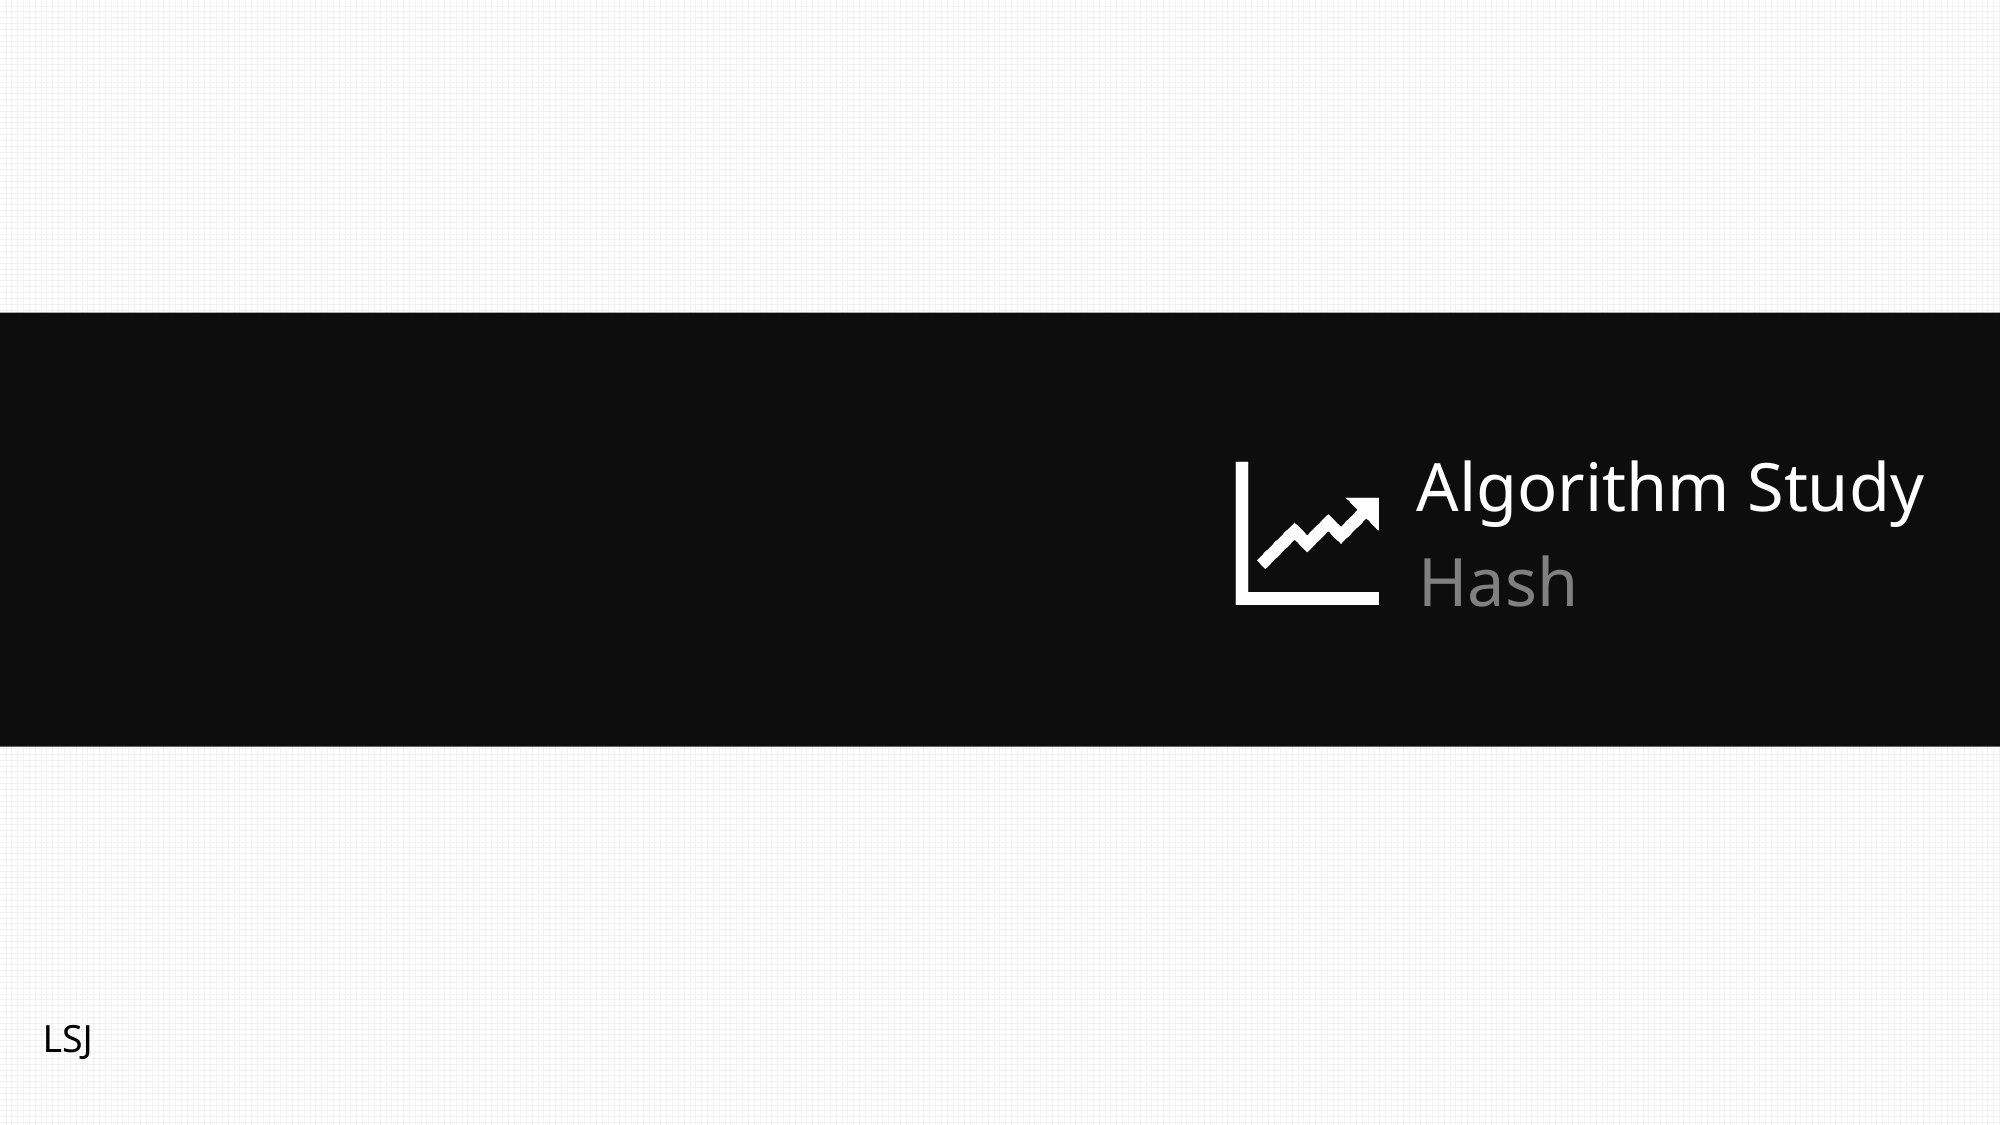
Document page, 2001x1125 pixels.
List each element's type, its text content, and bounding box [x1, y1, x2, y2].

text_box [0, 312, 2000, 748]
text_box LSJ [27, 1007, 109, 1067]
text_box Hash [1408, 532, 1594, 628]
text_box Algorithm Study [1408, 436, 1940, 532]
picture [1206, 432, 1408, 634]
